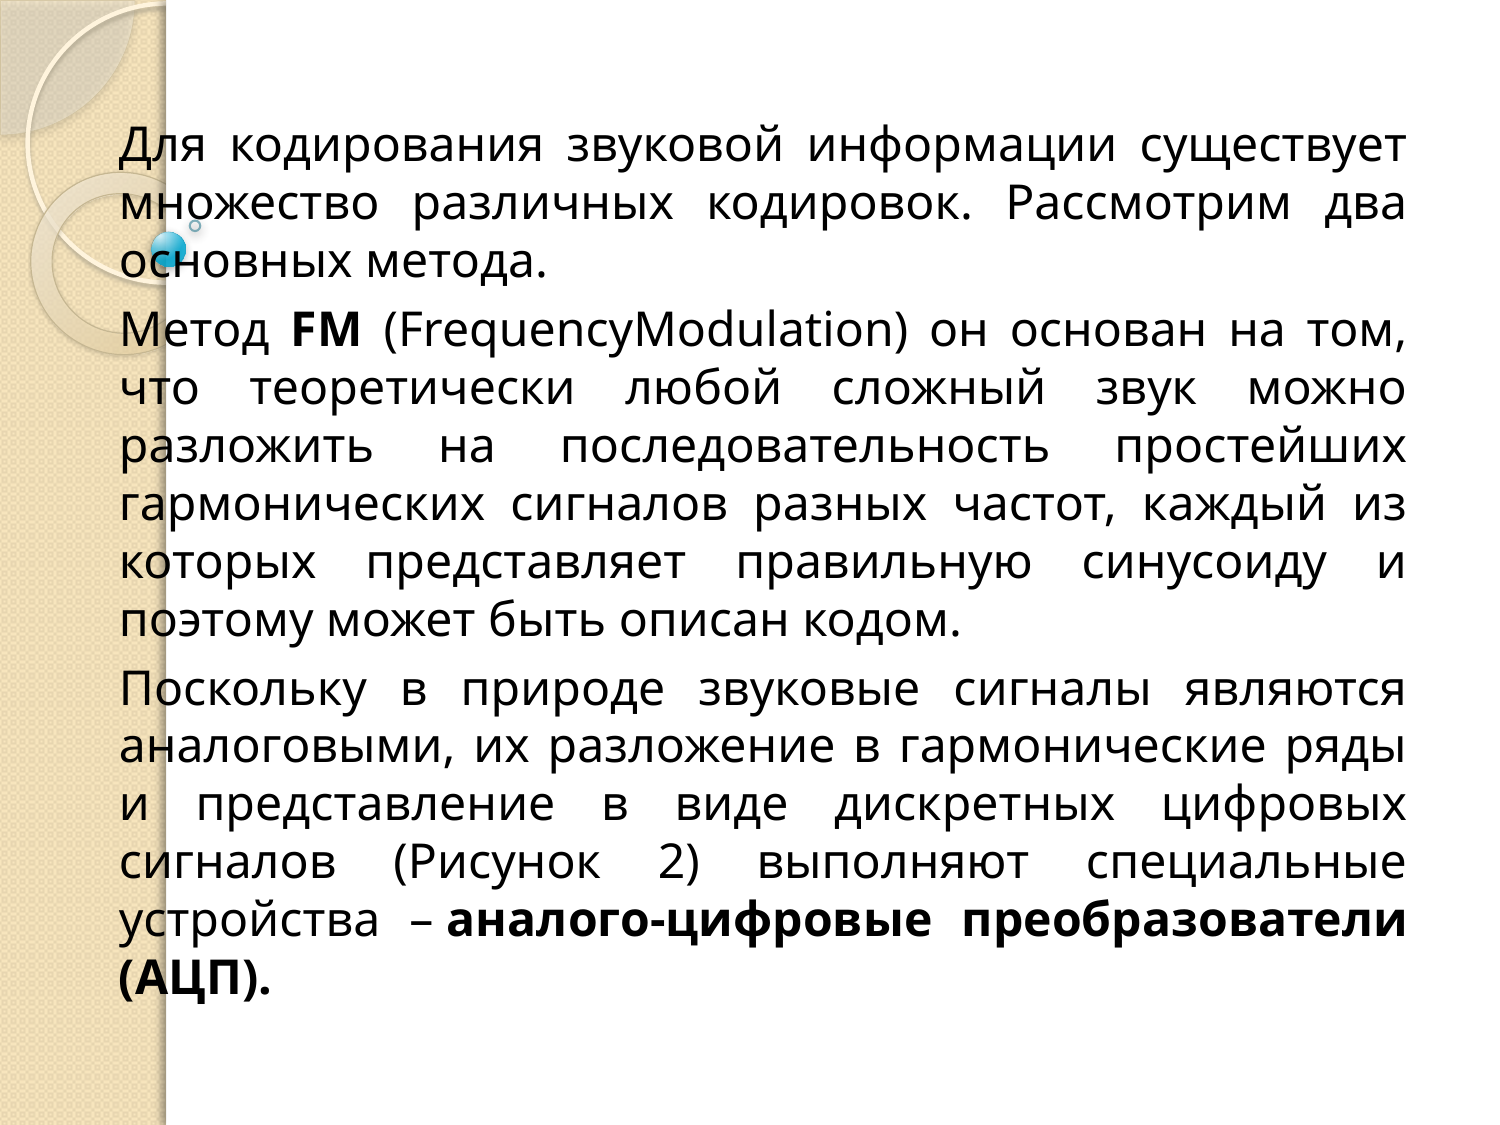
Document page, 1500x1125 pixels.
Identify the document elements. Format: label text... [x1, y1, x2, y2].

subtitle Для кодирования звуковой информации существует множество различных кодировок. Рассмотрим два основных метода. Метод FM (FrequencyModulation) он основан на том, что теоретически любой сложный звук можно разложить на последовательность простейших гармонических сигналов разных частот, каждый из которых представляет правильную синусоиду и поэтому может быть описан кодом. Поскольку в природе звуковые сигналы являются аналоговыми, их разложение в гармонические ряды и представление в виде дискретных цифровых сигналов (Рисунок 2) выполняют специальные устройства – аналого-цифровые преобразователи (АЦП). [100, 113, 1424, 1024]
